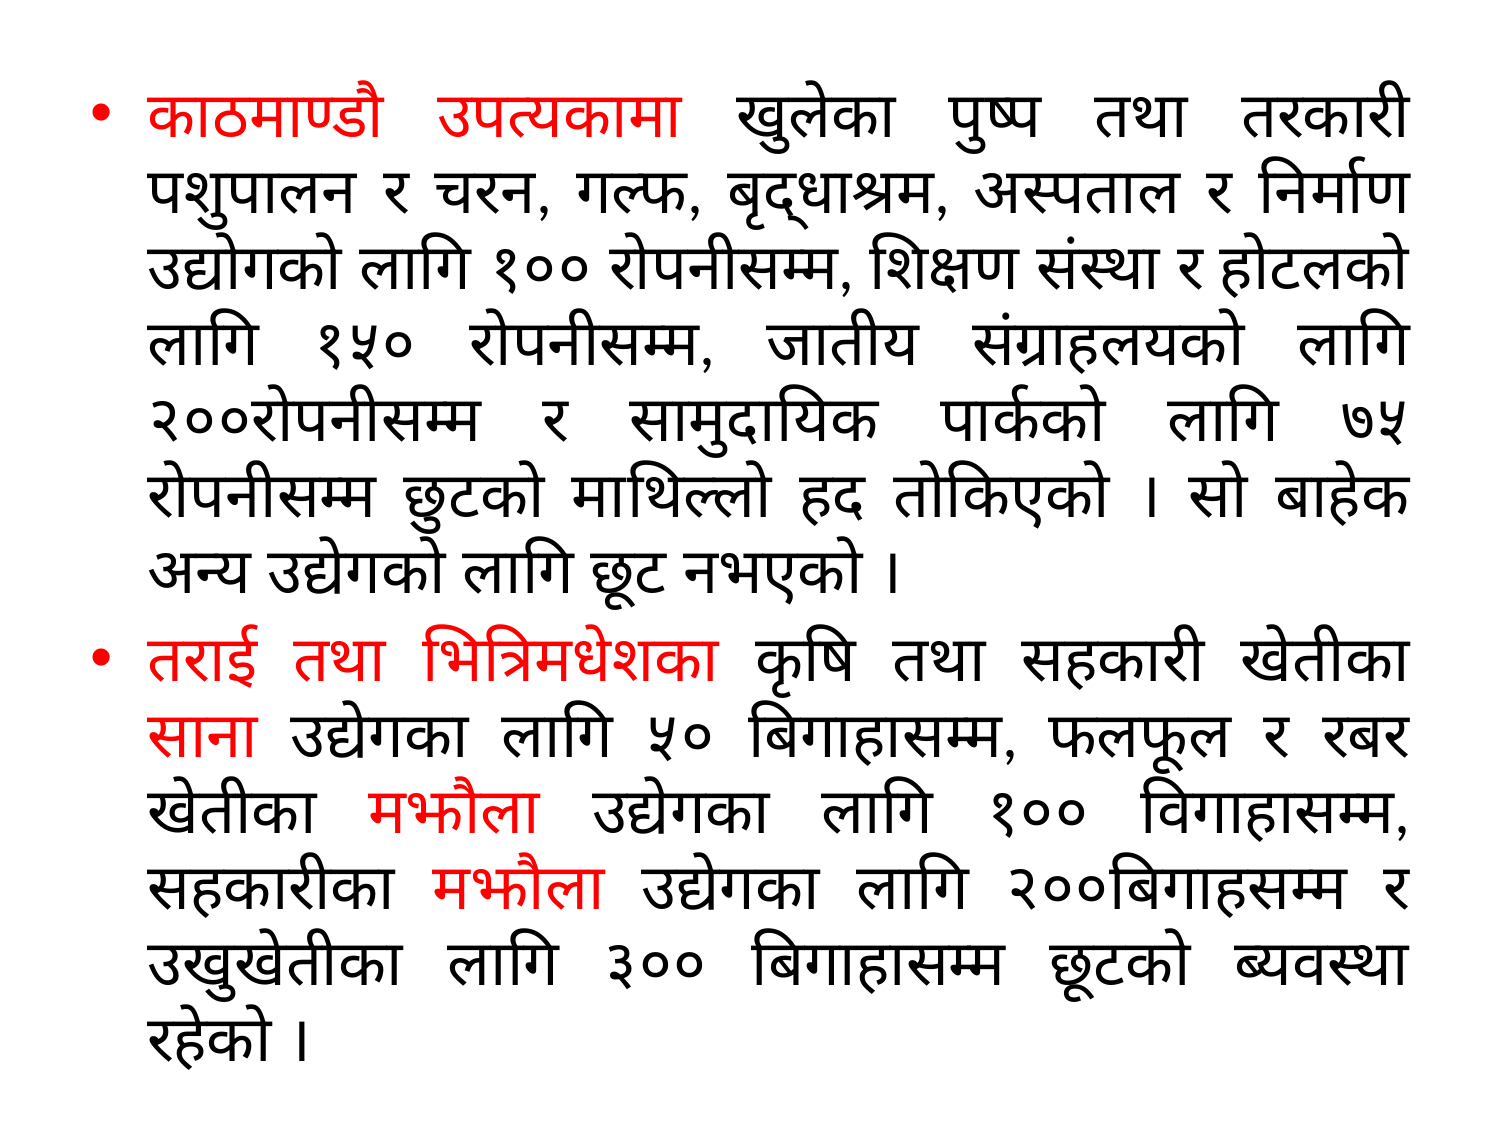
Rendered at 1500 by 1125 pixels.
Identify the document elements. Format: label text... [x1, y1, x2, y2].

list काठमाण्डौ उपत्यकामा खुलेका पुष्प तथा तरकारी पशुपालन र चरन, गल्फ, बृद्धाश्रम, अस्पताल र निर्माण उद्योगको लागि १०० रोपनीसम्म, शिक्षण संस्था र होटलको लागि १५० रोपनीसम्म, जातीय संग्राहलयको लागि २००रोपनीसम्म र सामुदायिक पार्कको लागि ७५ रोपनीसम्म छुटको माथिल्लो हद तोकिएको । सो बाहेक अन्य उद्येगको लागि छूट नभएको । तराई तथा भित्रिमधेशका कृषि तथा सहकारी खेतीका साना उद्येगका लागि ५० बिगाहासम्म, फलफूल र रबर खेतीका मझौला उद्येगका लागि १०० विगाहासम्म, सहकारीका मझौला उद्येगका लागि २००बिगाहसम्म र उखुखेतीका लागि ३०० बिगाहासम्म छूटको ब्यवस्था रहेको । [75, 66, 1425, 1083]
